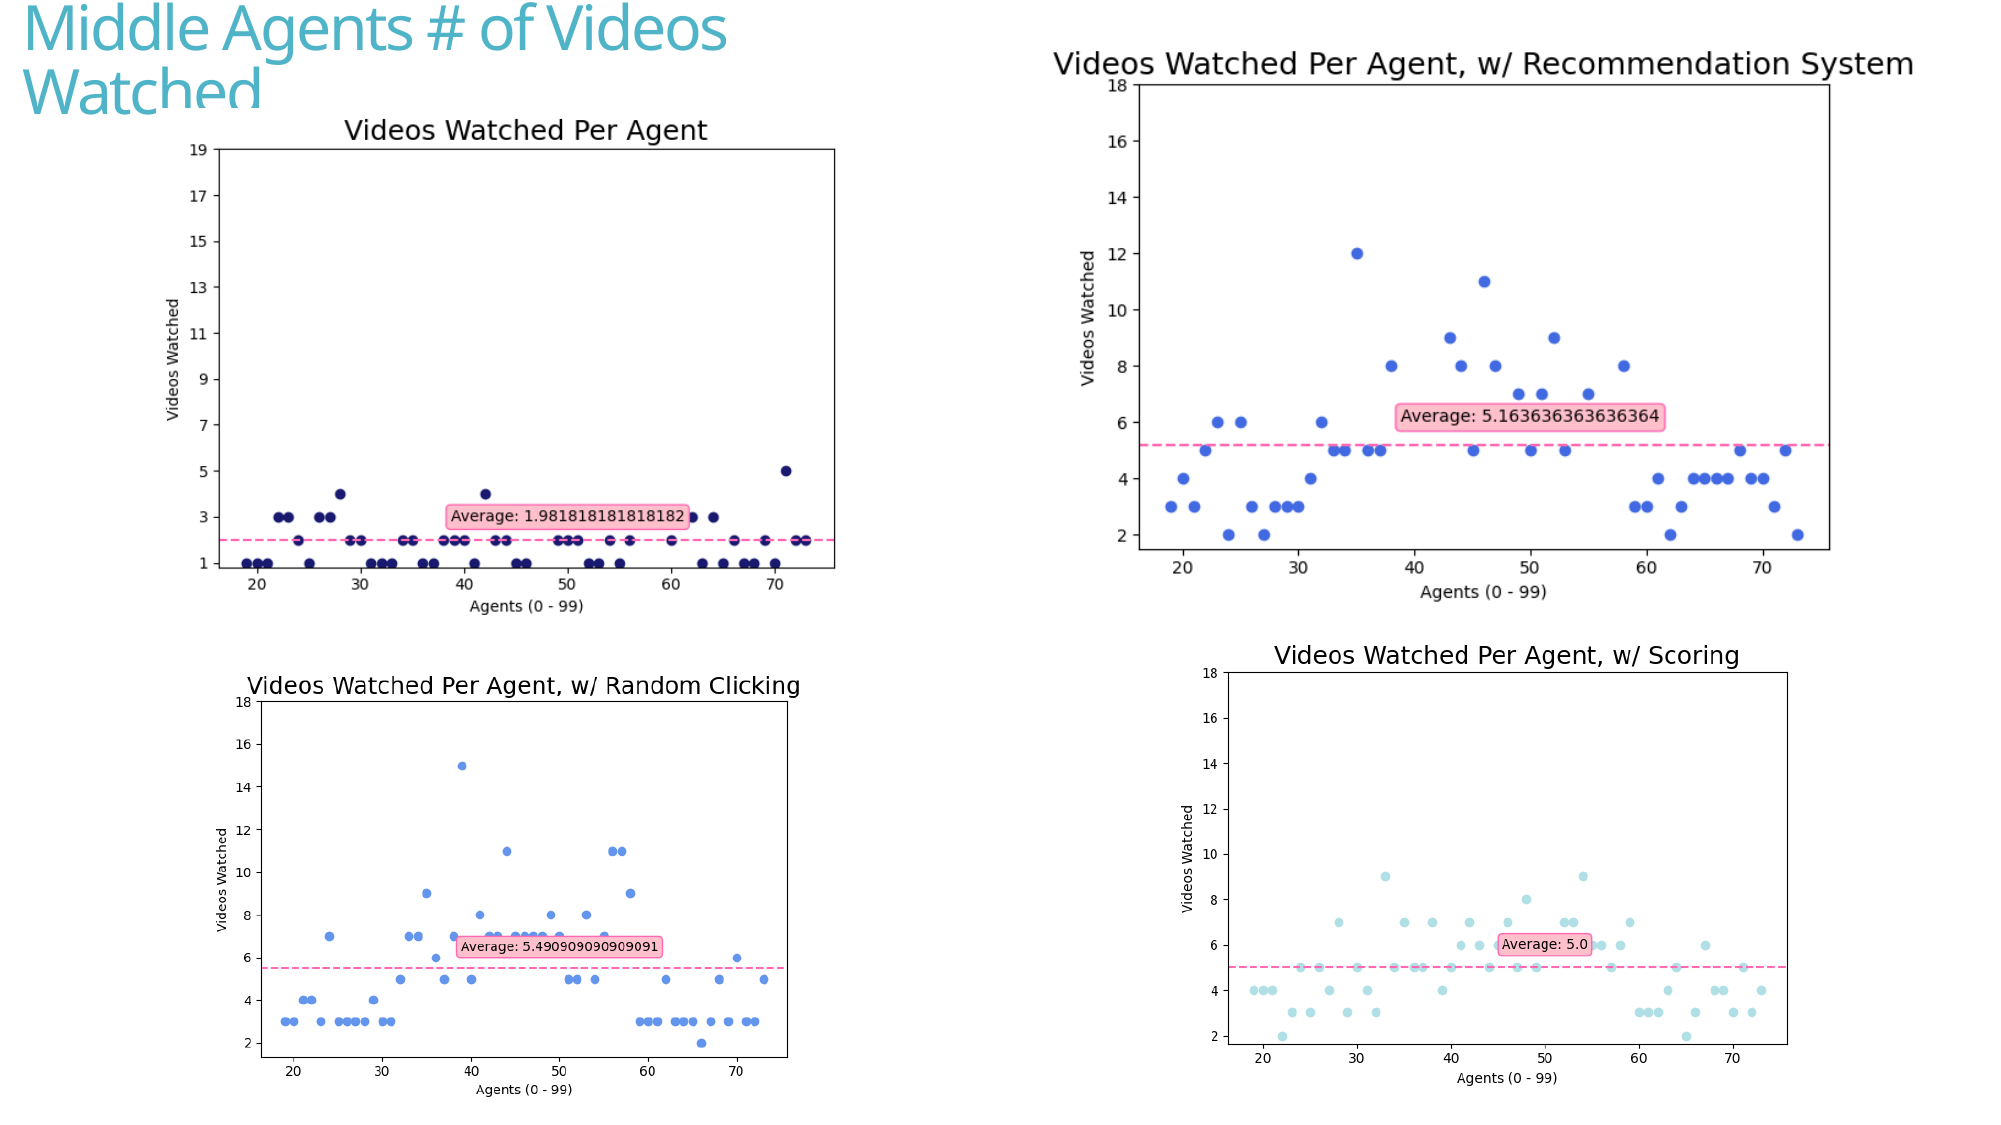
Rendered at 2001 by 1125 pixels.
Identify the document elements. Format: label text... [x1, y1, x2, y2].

title Middle Agents # of Videos Watched [7, 0, 974, 183]
picture [155, 107, 844, 626]
picture [1172, 635, 1796, 1095]
picture [1040, 38, 1927, 615]
picture [207, 666, 811, 1106]
